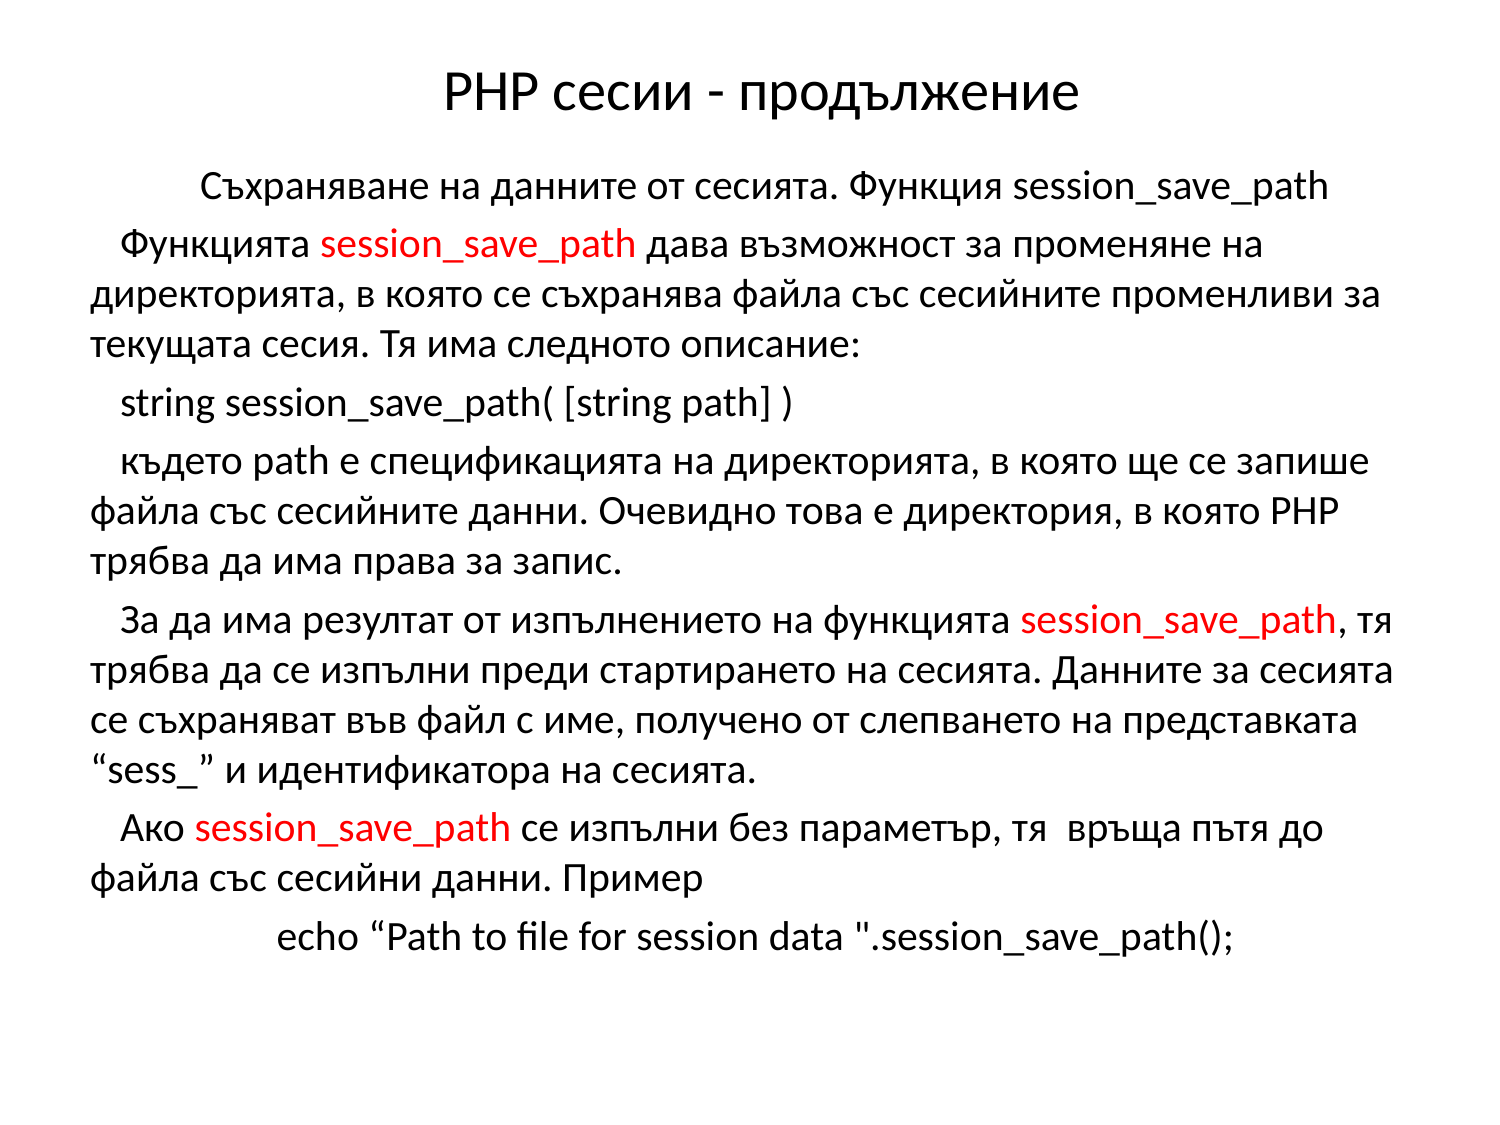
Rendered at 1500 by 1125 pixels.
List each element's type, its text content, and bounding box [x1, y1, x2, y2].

list Съхраняване на данните от сесията. Функция session_save_path Функцията session_save_path дава възможност за променяне на директорията, в която се съхранява файла със сесийните променливи за текущата сесия. Тя има следното описание: string session_save_path( [string path] ) където path е спецификацията на директорията, в която ще се запише файла със сесийните данни. Очевидно това е директория, в която PHP трябва да има права за запис. За да има резултат от изпълнението на функцията session_save_path, тя трябва да се изпълни преди стартирането на сесията. Данните за сесията се съхраняват във файл с име, получено от слепването на представката “sess_” и идентификатора на сесията. Ако session_save_path се изпълни без параметър, тя връща пътя до файла със сесийни данни. Пример echo “Path to file for session data ".session_save_path(); [75, 149, 1425, 1088]
title PHP сесии - продължение [87, 24, 1438, 150]
